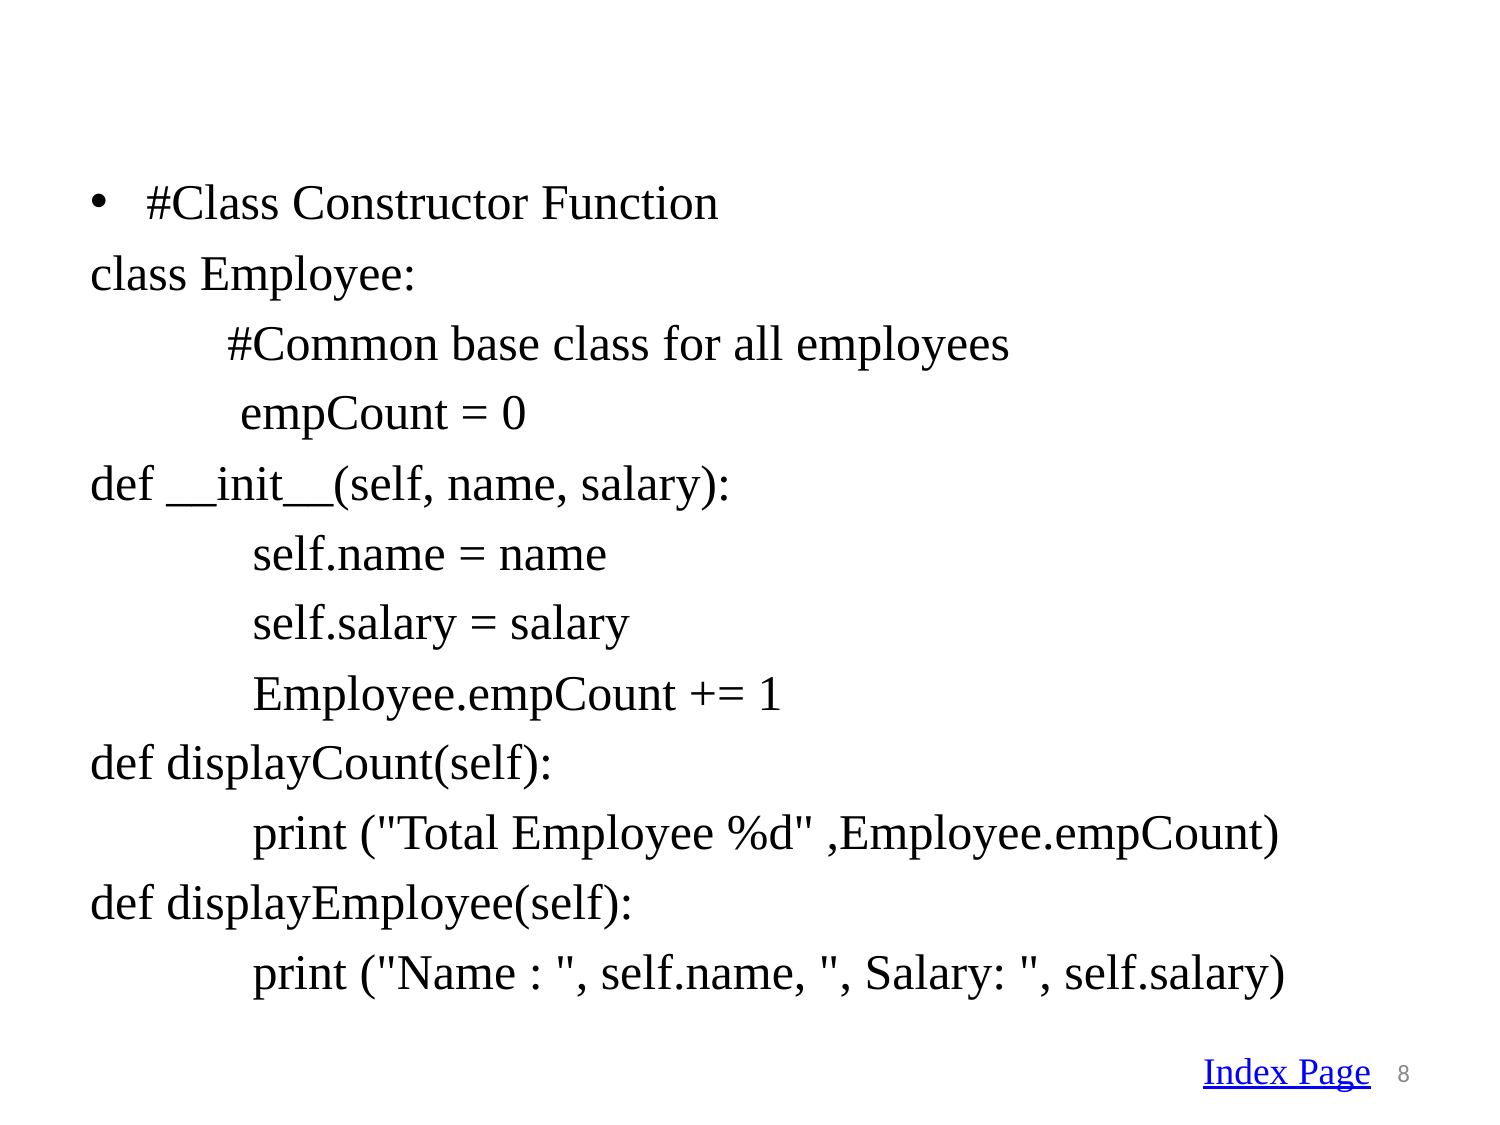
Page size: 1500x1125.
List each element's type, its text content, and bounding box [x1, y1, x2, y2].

list #Class Constructor Function class Employee: #Common base class for all employees empCount = 0 def __init__(self, name, salary): self.name = name self.salary = salary Employee.empCount += 1 def displayCount(self): print ("Total Employee %d" ,Employee.empCount) def displayEmployee(self): print ("Name : ", self.name, ", Salary: ", self.salary) [75, 162, 1450, 1075]
slide_number 8 [1074, 1042, 1425, 1103]
text_box Index Page [1188, 1039, 1387, 1100]
